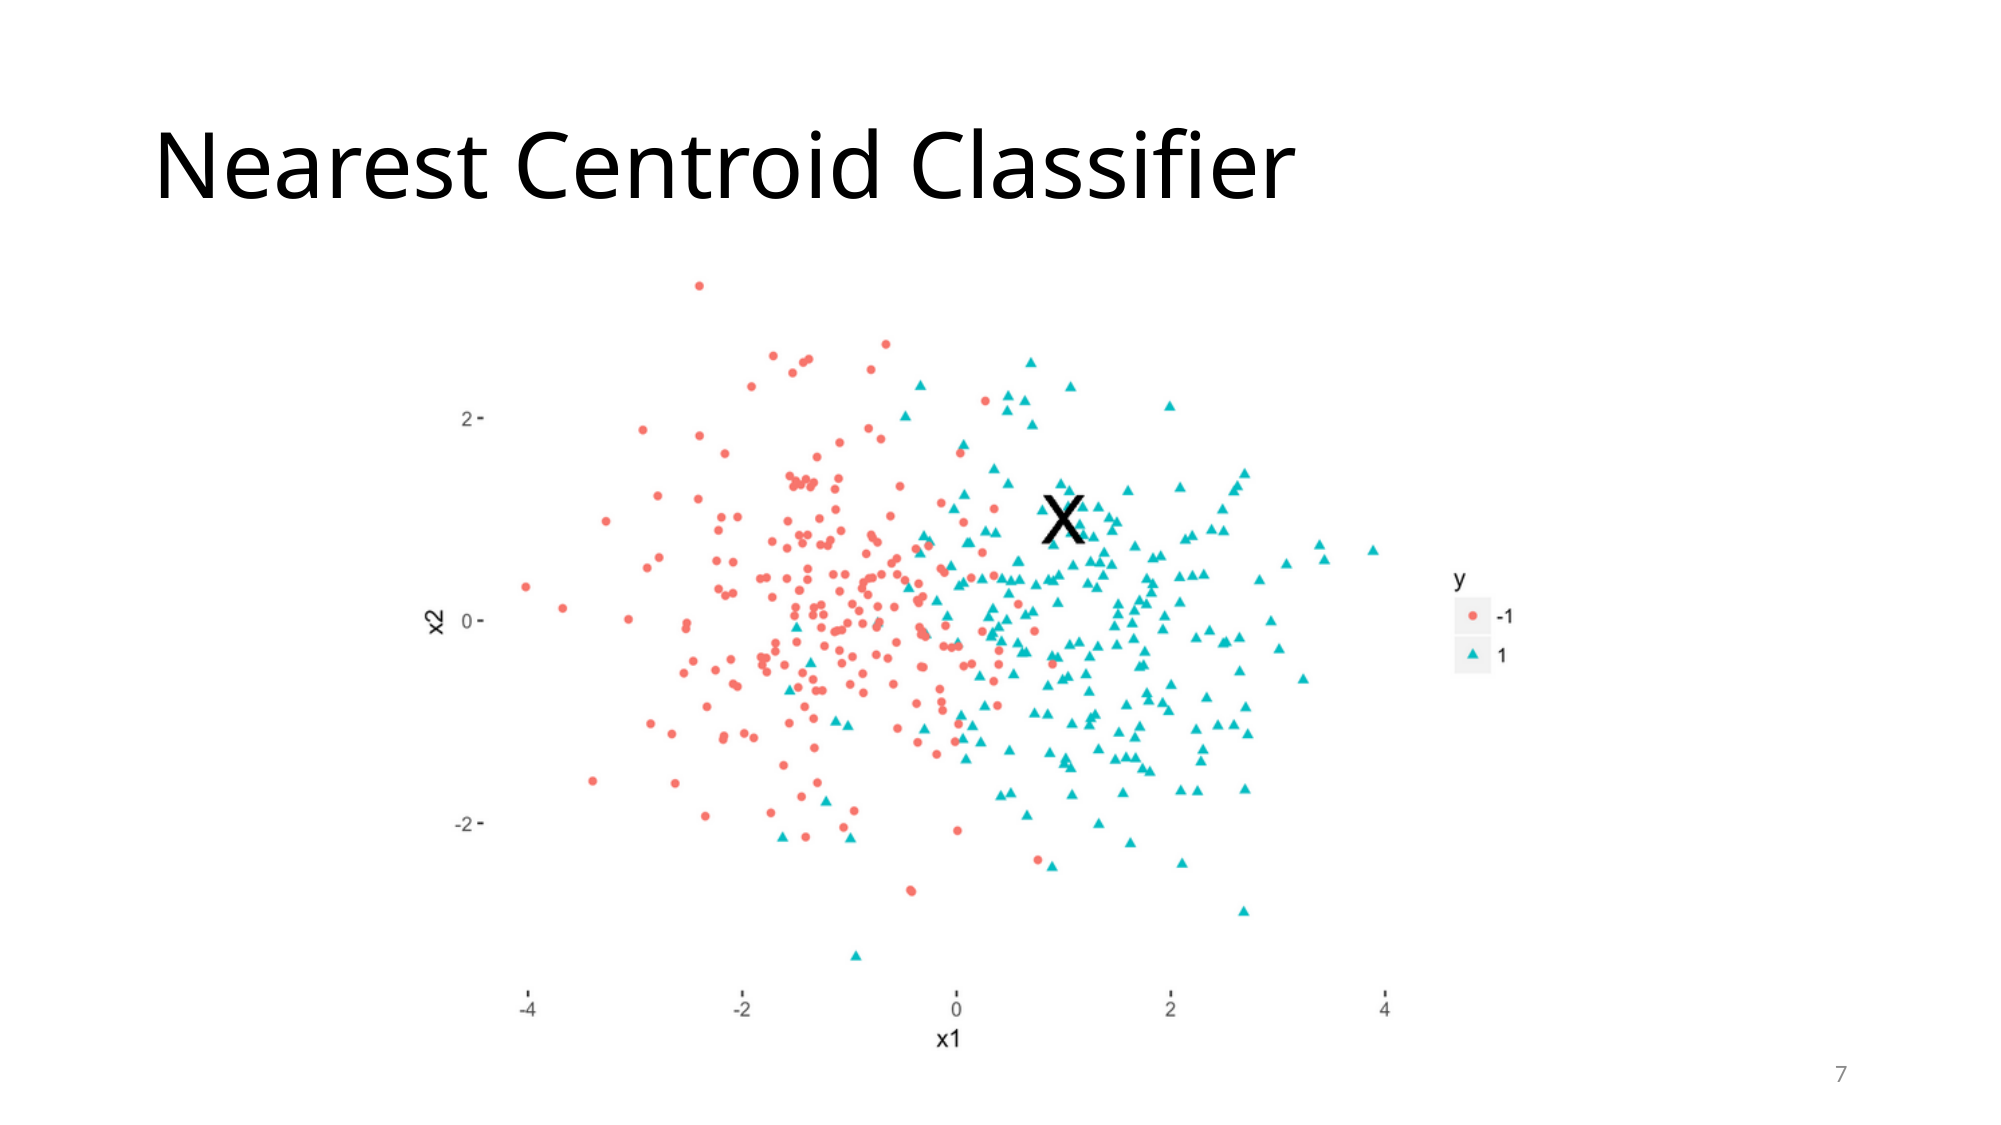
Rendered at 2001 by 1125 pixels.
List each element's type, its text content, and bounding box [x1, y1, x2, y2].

slide_number 7 [1412, 1042, 1863, 1103]
picture [406, 248, 1585, 1075]
title Nearest Centroid Classifier [137, 59, 1863, 278]
